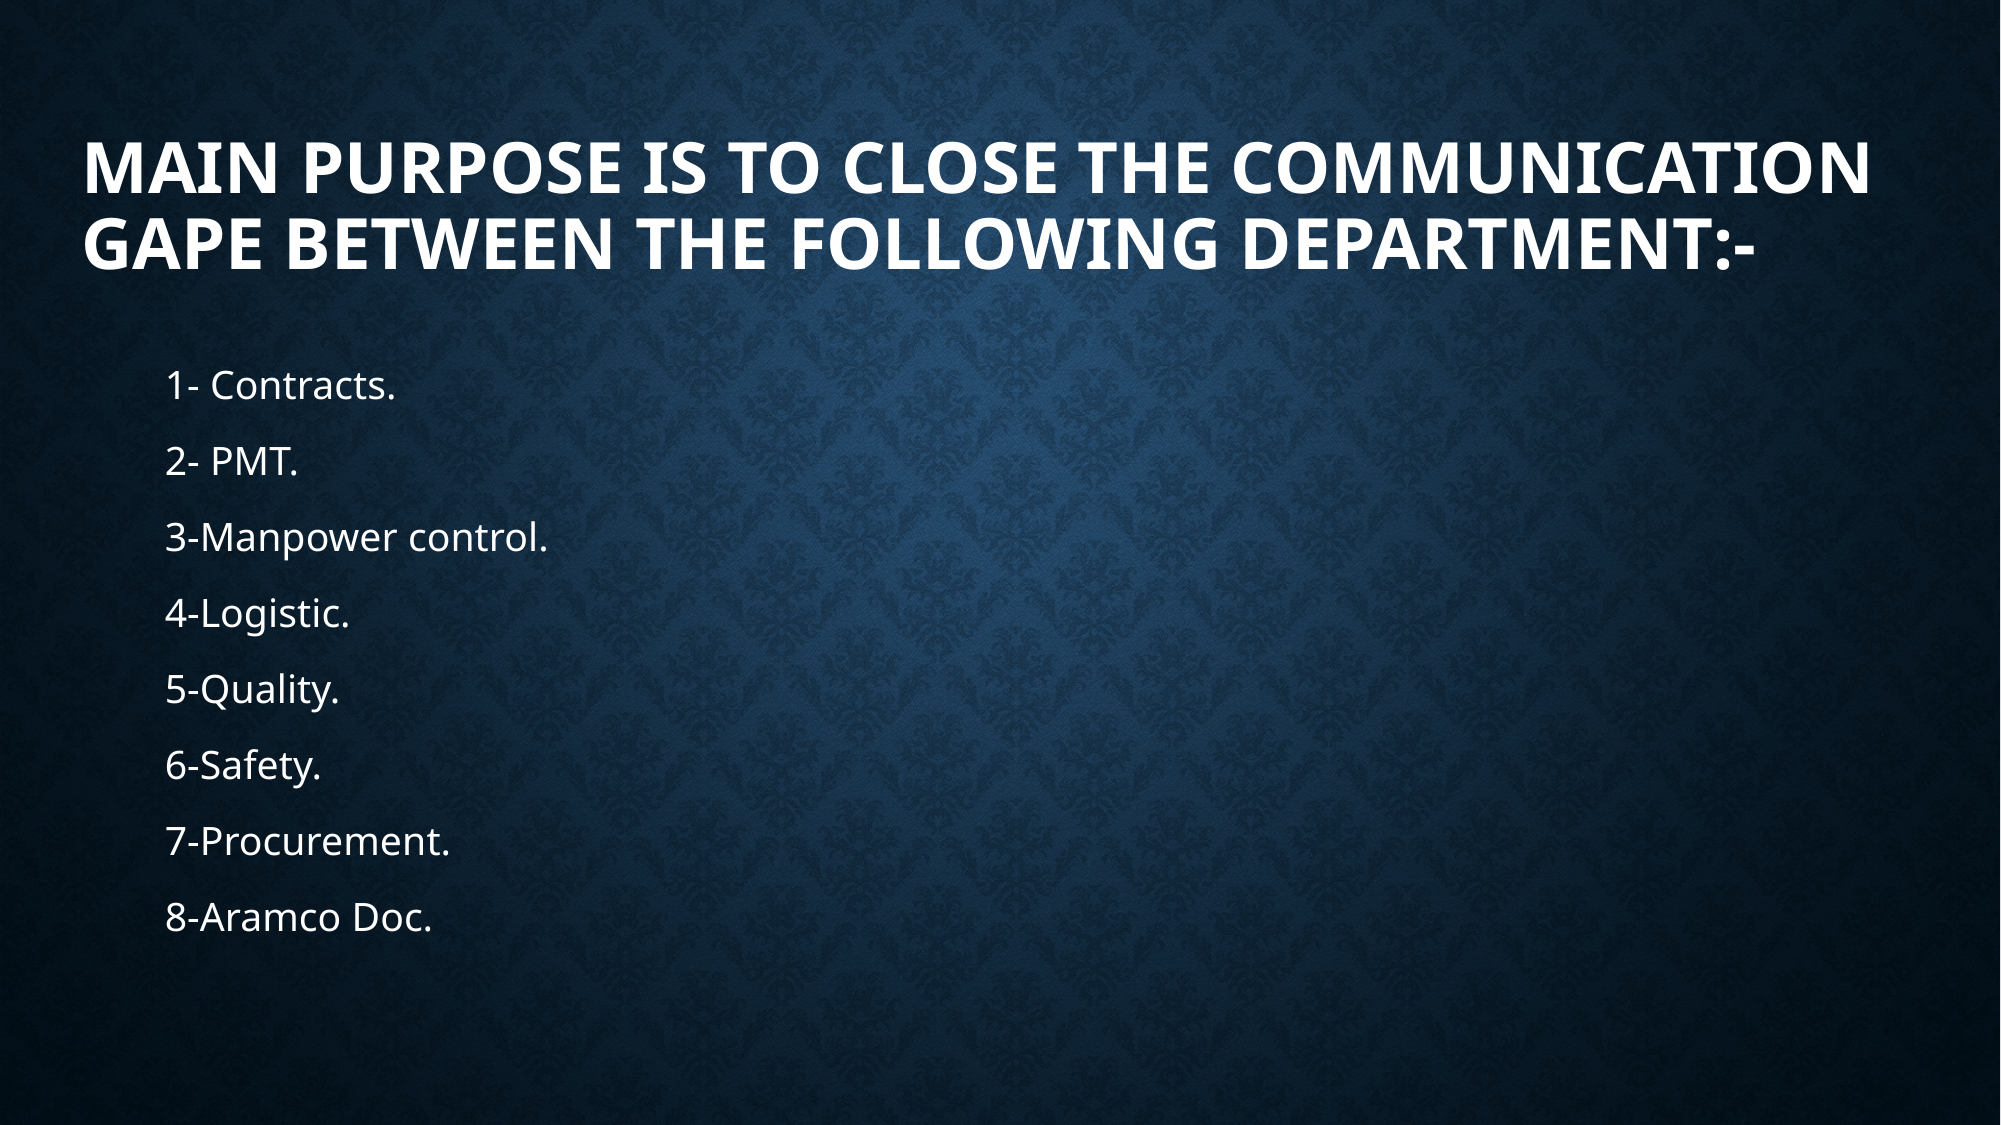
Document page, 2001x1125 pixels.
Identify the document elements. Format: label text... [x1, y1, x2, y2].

list 1- Contracts. 2- PMT. 3-Manpower control. 4-Logistic. 5-Quality. 6-Safety. 7-Procurement. 8-Aramco Doc. [149, 343, 1849, 950]
title Main purpose is to Close the communication gape between the following department:- [66, 99, 1980, 318]
